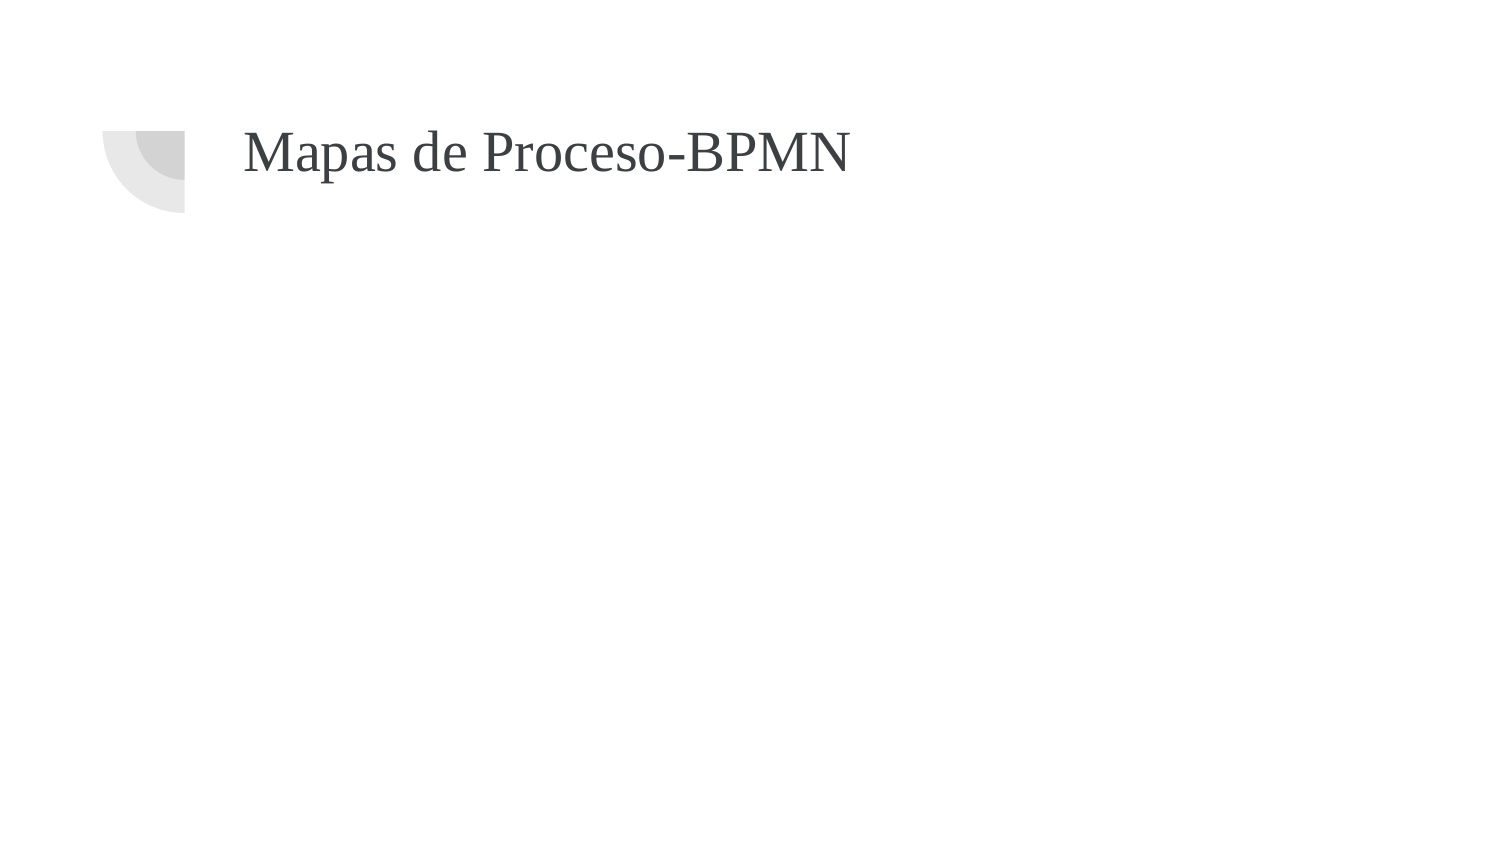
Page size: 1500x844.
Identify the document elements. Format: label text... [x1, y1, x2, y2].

title Mapas de Proceso-BPMN [213, 98, 1368, 263]
